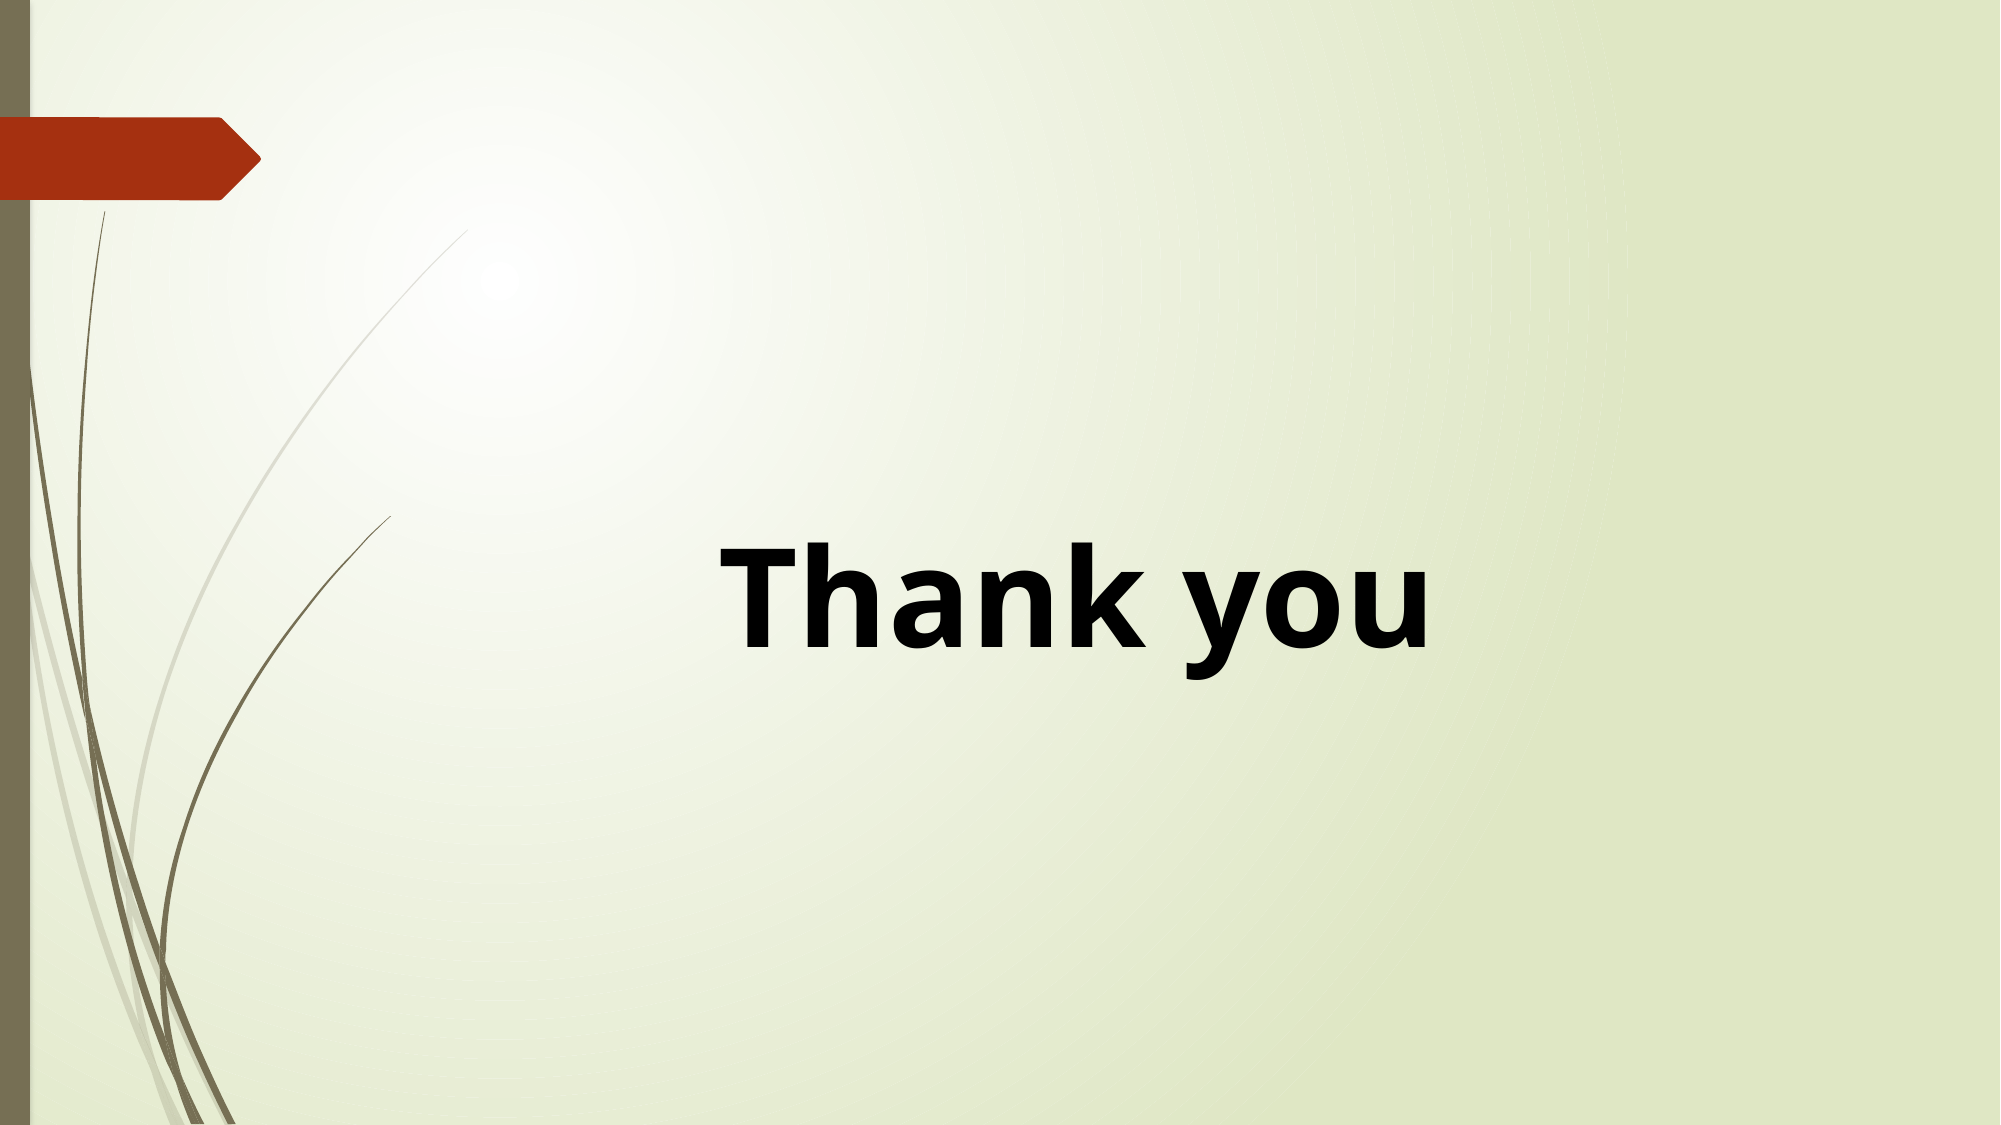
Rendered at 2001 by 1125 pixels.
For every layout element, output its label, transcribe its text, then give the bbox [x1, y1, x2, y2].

text_box Thank you [411, 502, 1743, 683]
